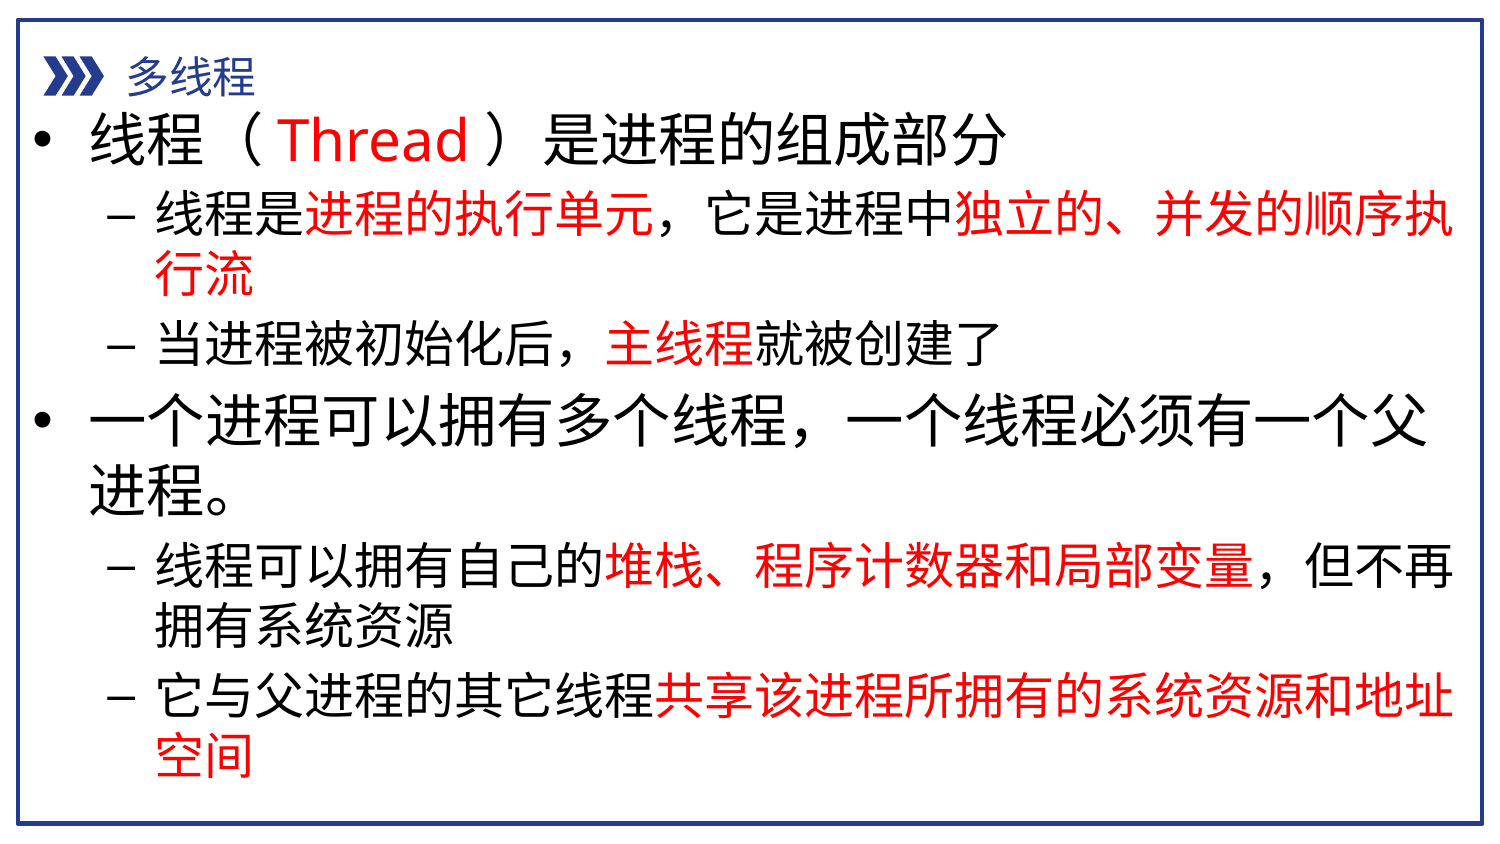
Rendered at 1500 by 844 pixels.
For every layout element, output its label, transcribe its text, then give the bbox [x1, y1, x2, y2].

text_box [16, 18, 1484, 826]
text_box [43, 41, 273, 111]
text_box 线程（Thread）是进程的组成部分 线程是进程的执行单元，它是进程中独立的、并发的顺序执行流 当进程被初始化后，主线程就被创建了 一个进程可以拥有多个线程，一个线程必须有一个父进程。 线程可以拥有自己的堆栈、程序计数器和局部变量，但不再拥有系统资源 它与父进程的其它线程共享该进程所拥有的系统资源和地址空间 [17, 95, 1483, 824]
